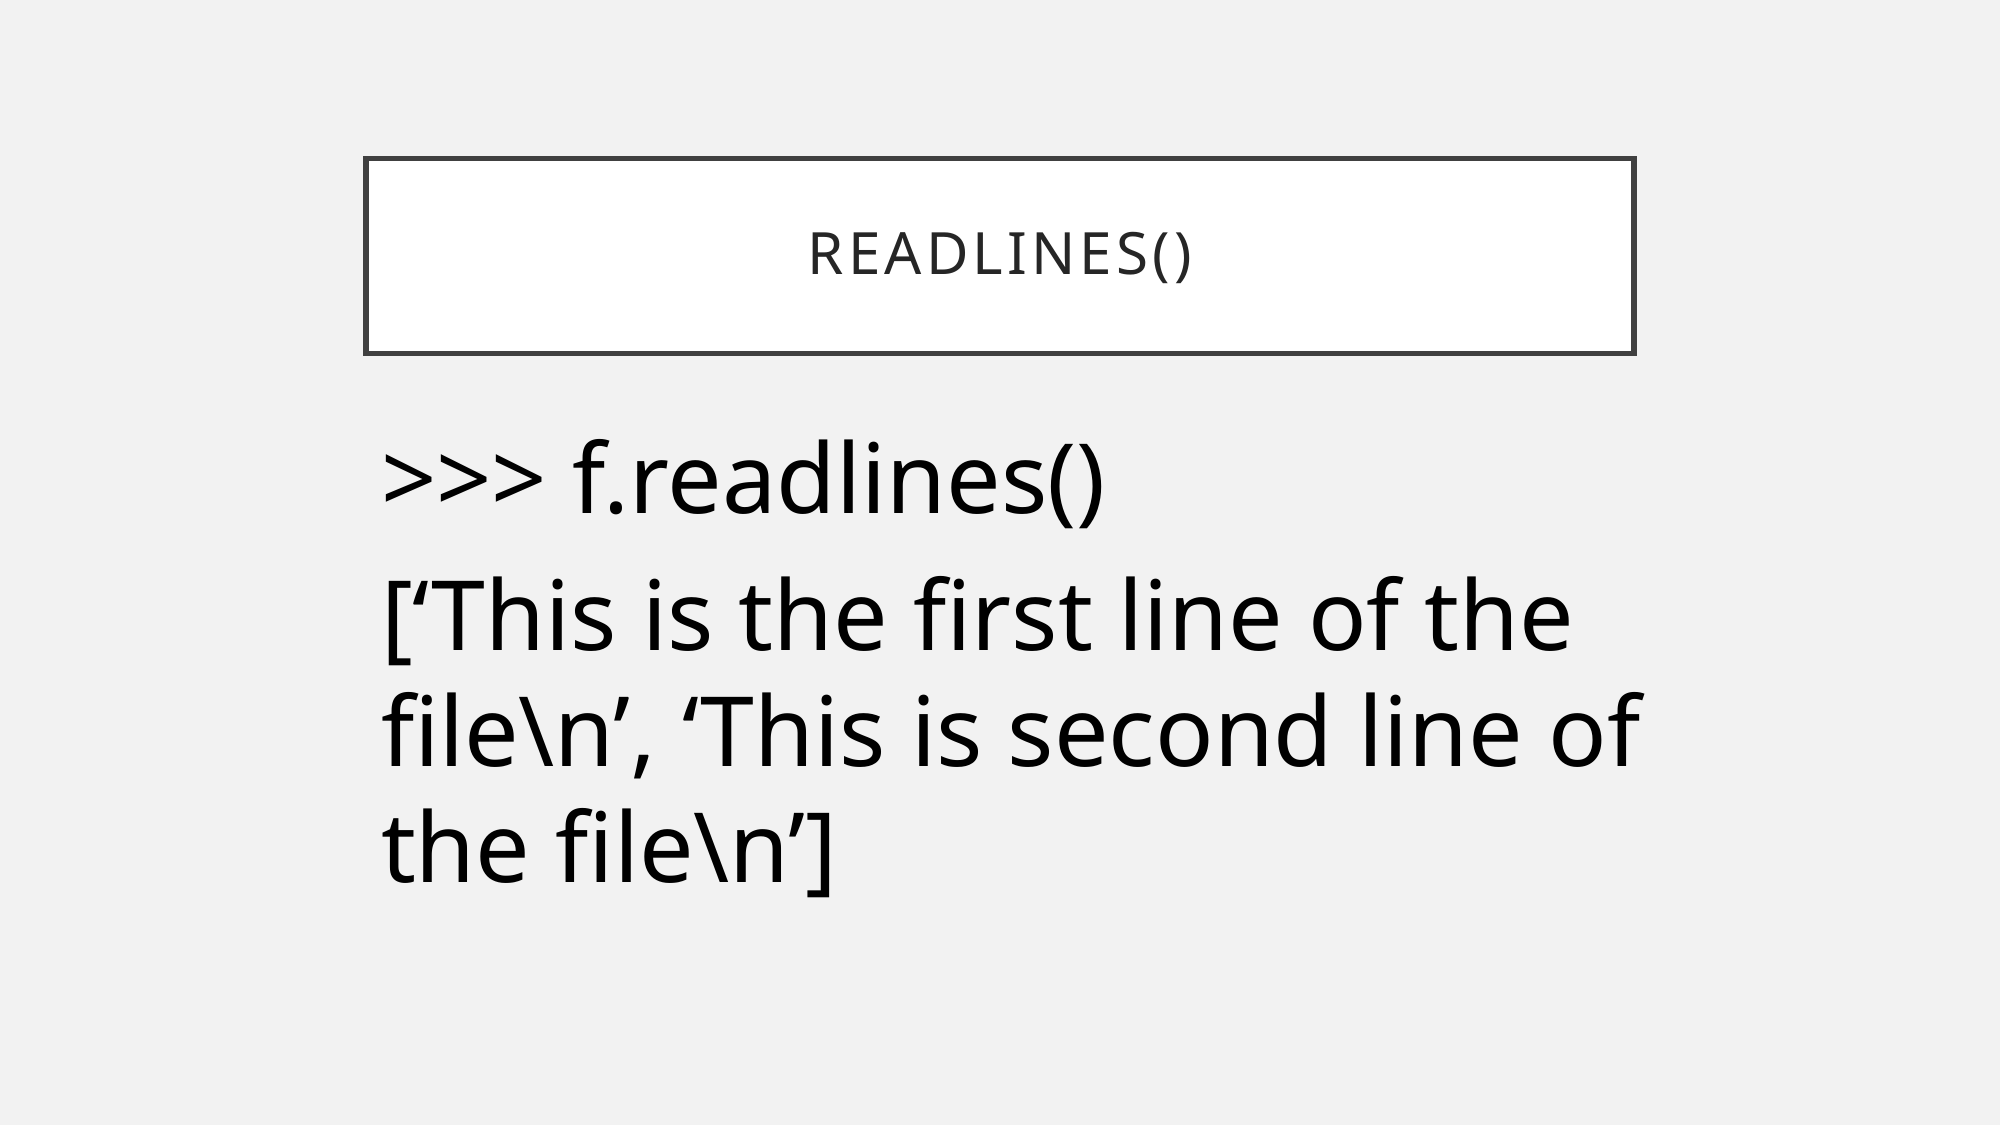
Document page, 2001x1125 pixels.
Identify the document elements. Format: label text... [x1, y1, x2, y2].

title readlines() [363, 156, 1637, 356]
text_box >>> f.readlines() [‘This is the first line of the file\n’, ‘This is second line of the file\n’] [366, 408, 1710, 910]
